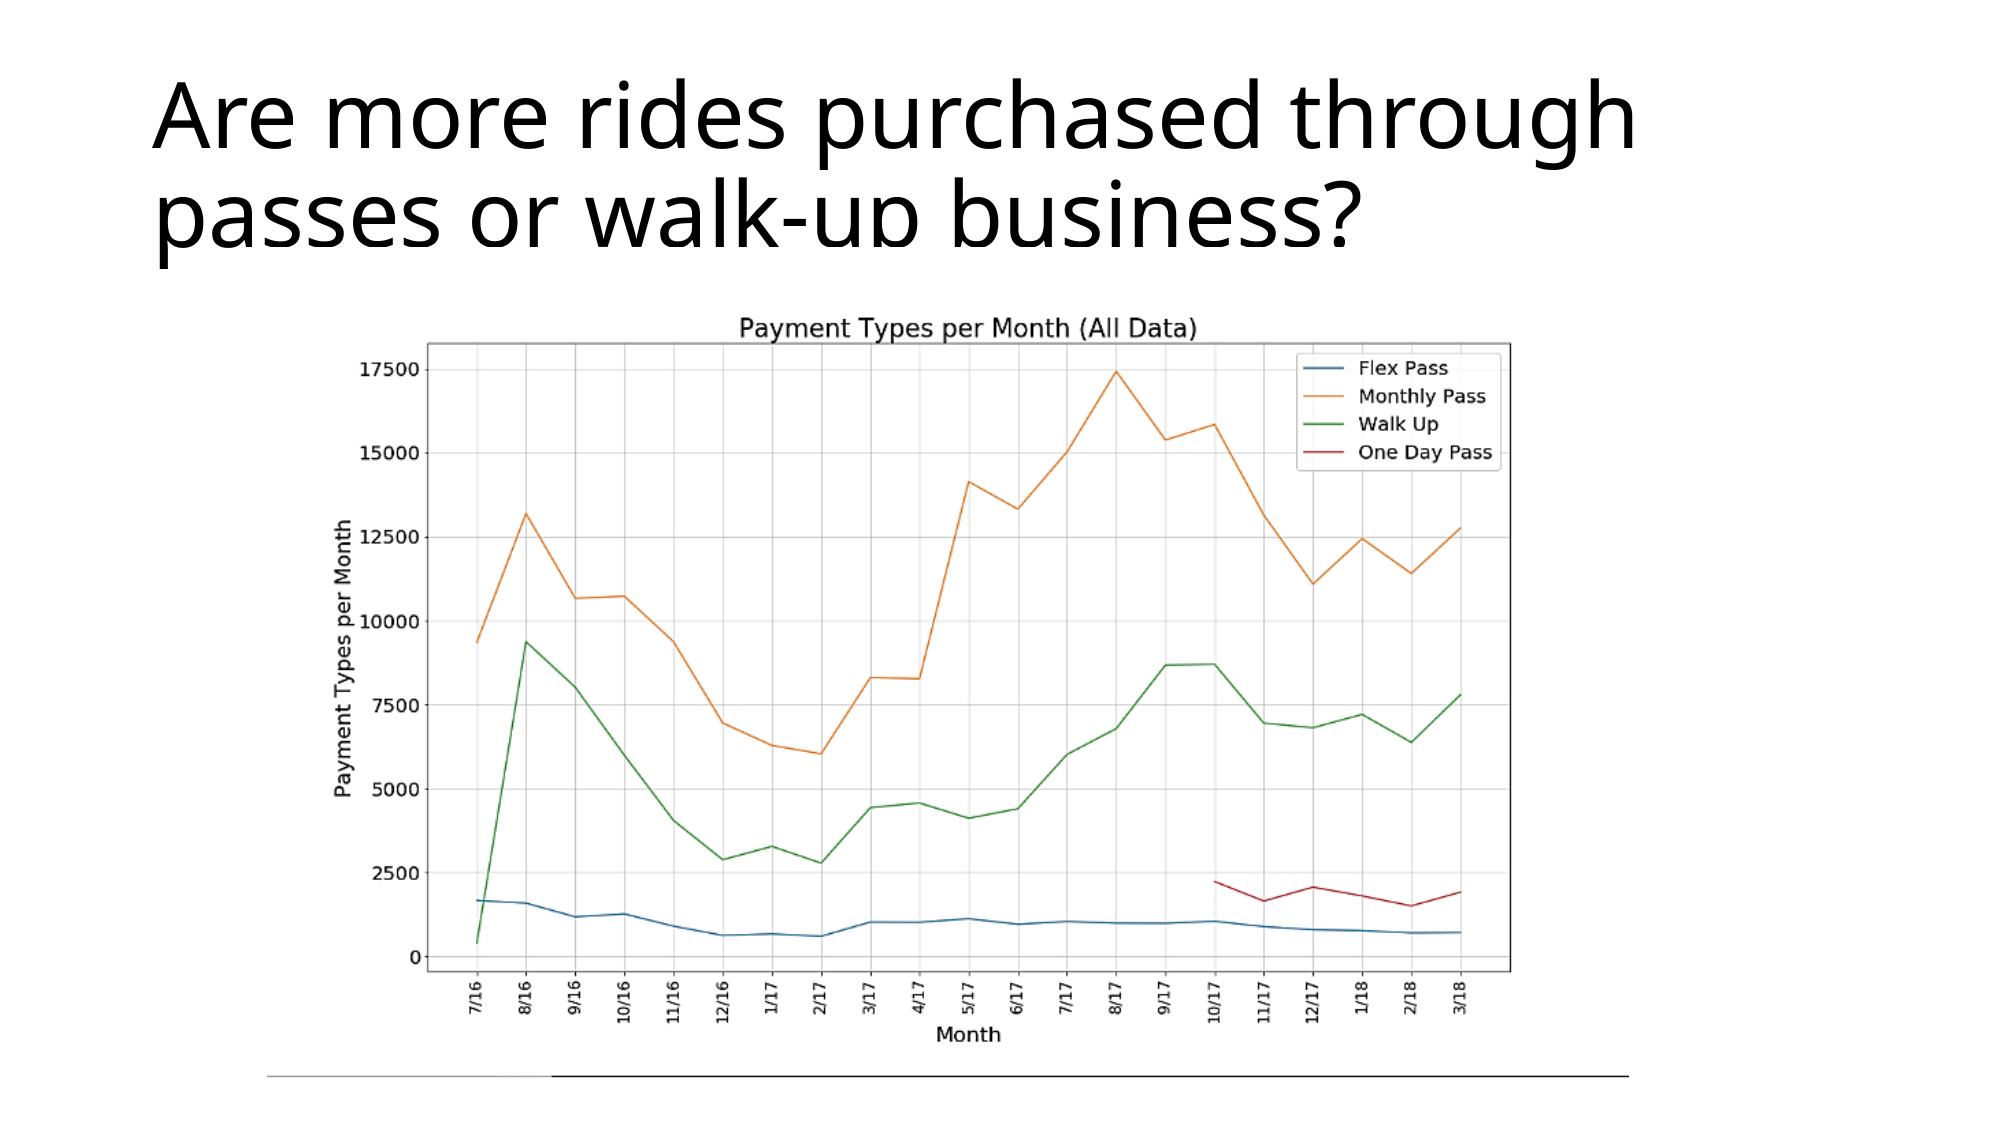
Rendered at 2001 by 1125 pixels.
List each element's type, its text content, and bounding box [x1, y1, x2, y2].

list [267, 247, 1629, 1080]
title Are more rides purchased through passes or walk-up business? [137, 59, 1863, 278]
